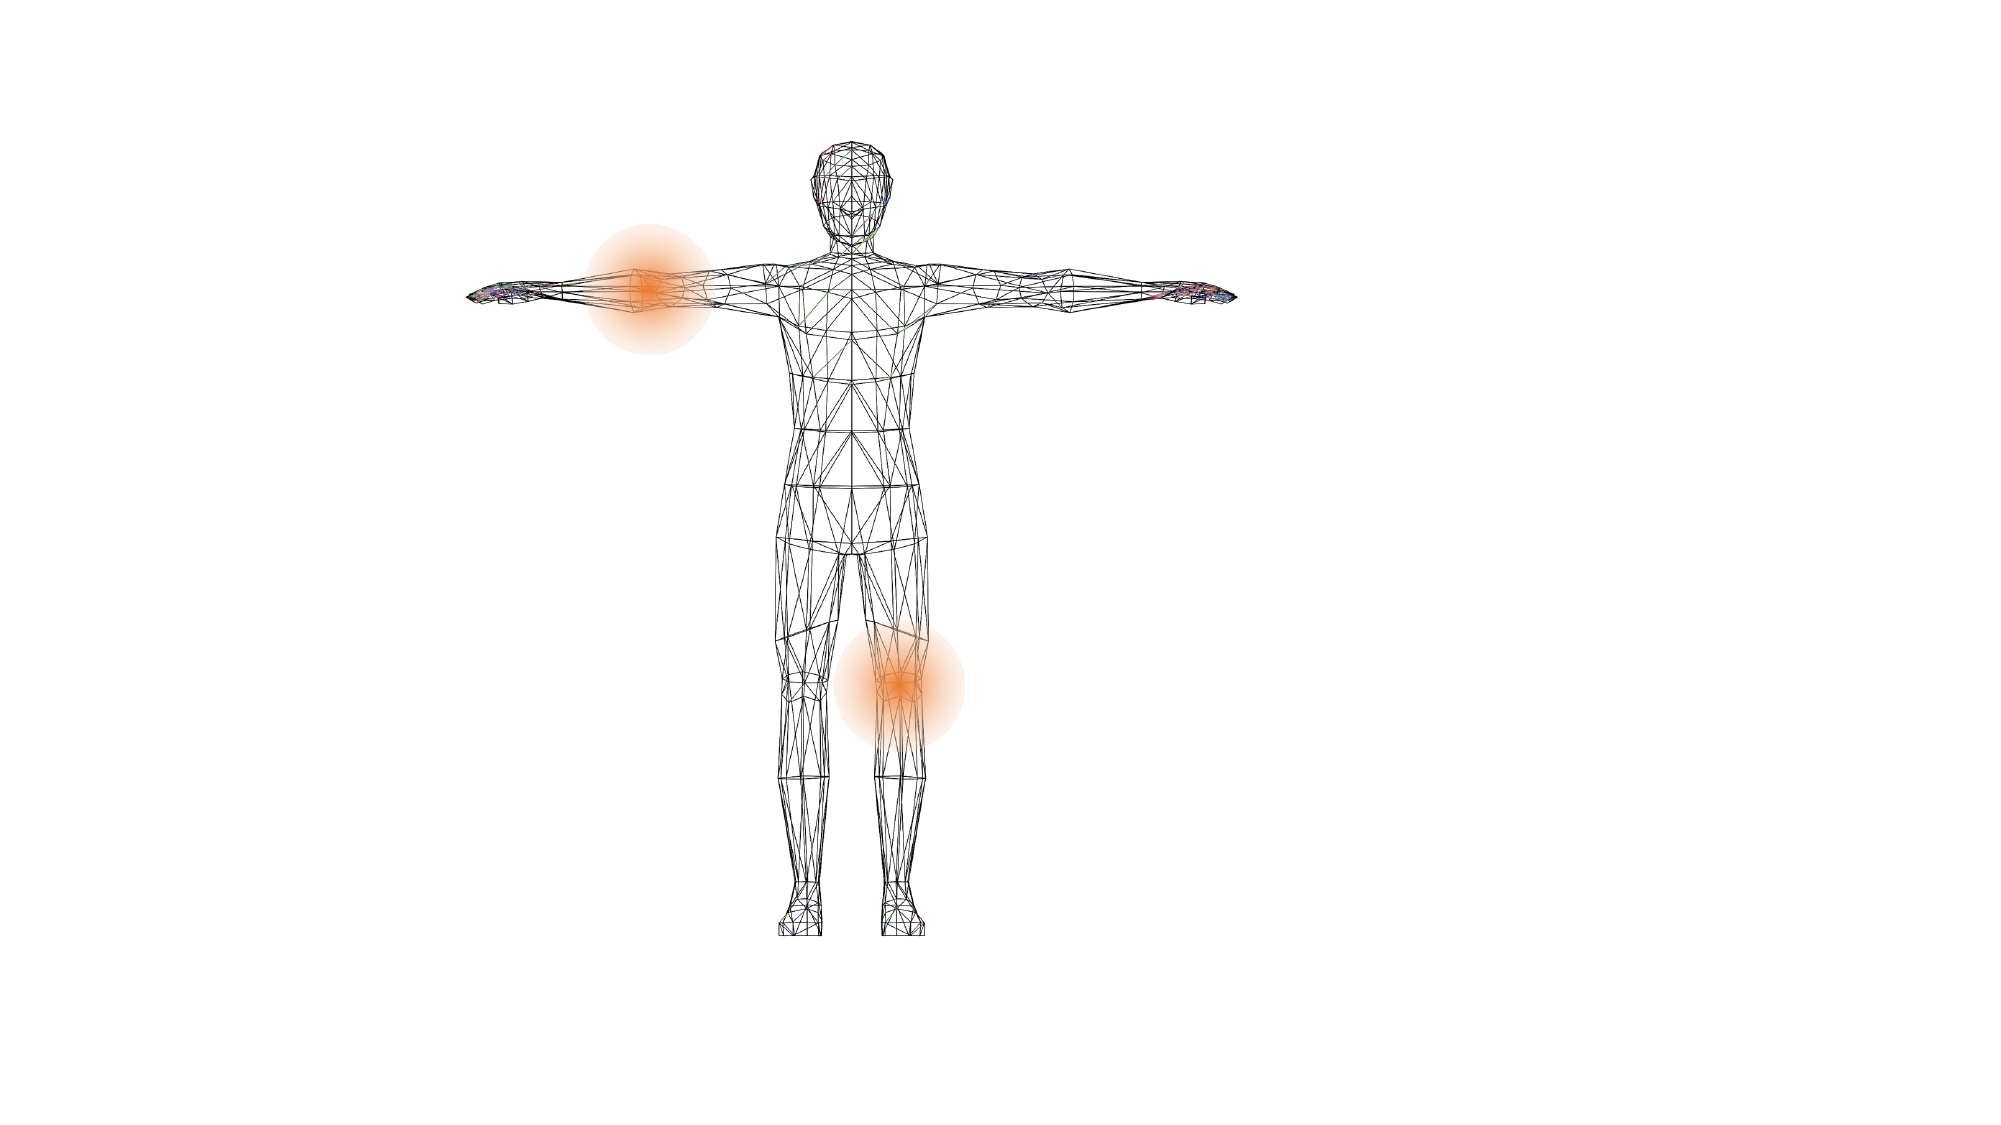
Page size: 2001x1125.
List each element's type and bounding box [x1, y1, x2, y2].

picture [464, 141, 1238, 937]
